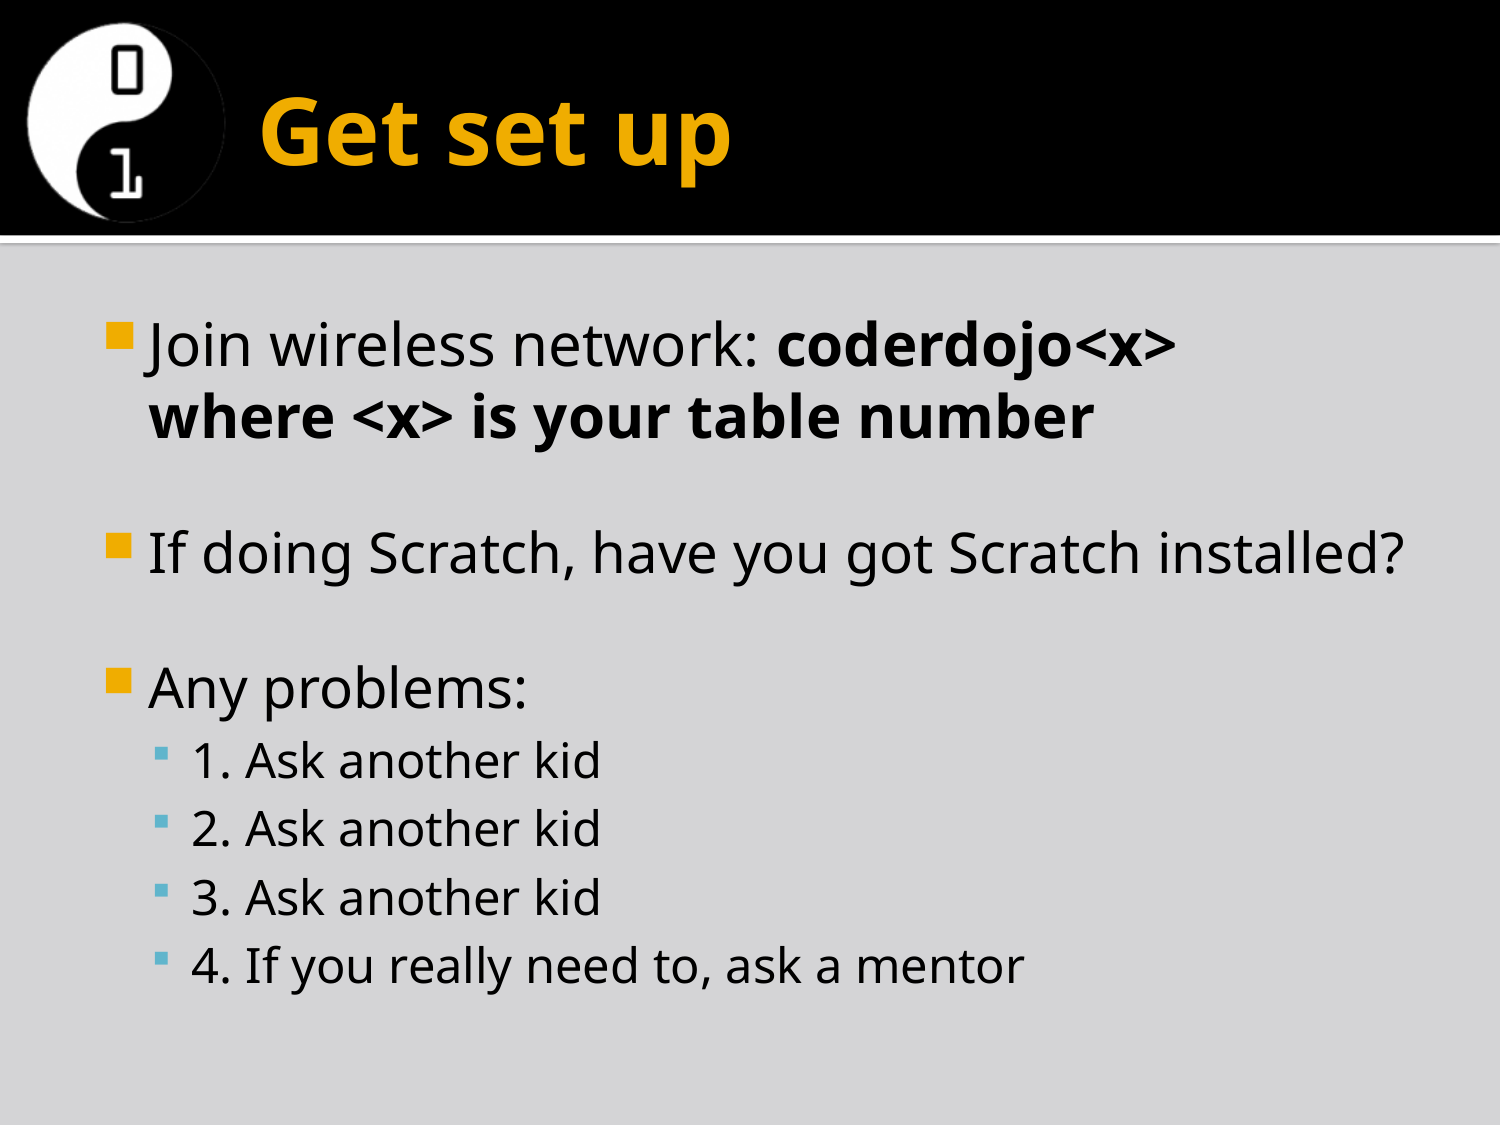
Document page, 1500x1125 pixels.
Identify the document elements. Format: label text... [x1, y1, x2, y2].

title Get set up [242, 25, 1425, 231]
list Join wireless network: coderdojo<x> where <x> is your table number If doing Scratch, have you got Scratch installed? Any problems: 1. Ask another kid 2. Ask another kid 3. Ask another kid 4. If you really need to, ask a mentor [75, 291, 1425, 1050]
picture [23, 19, 230, 226]
